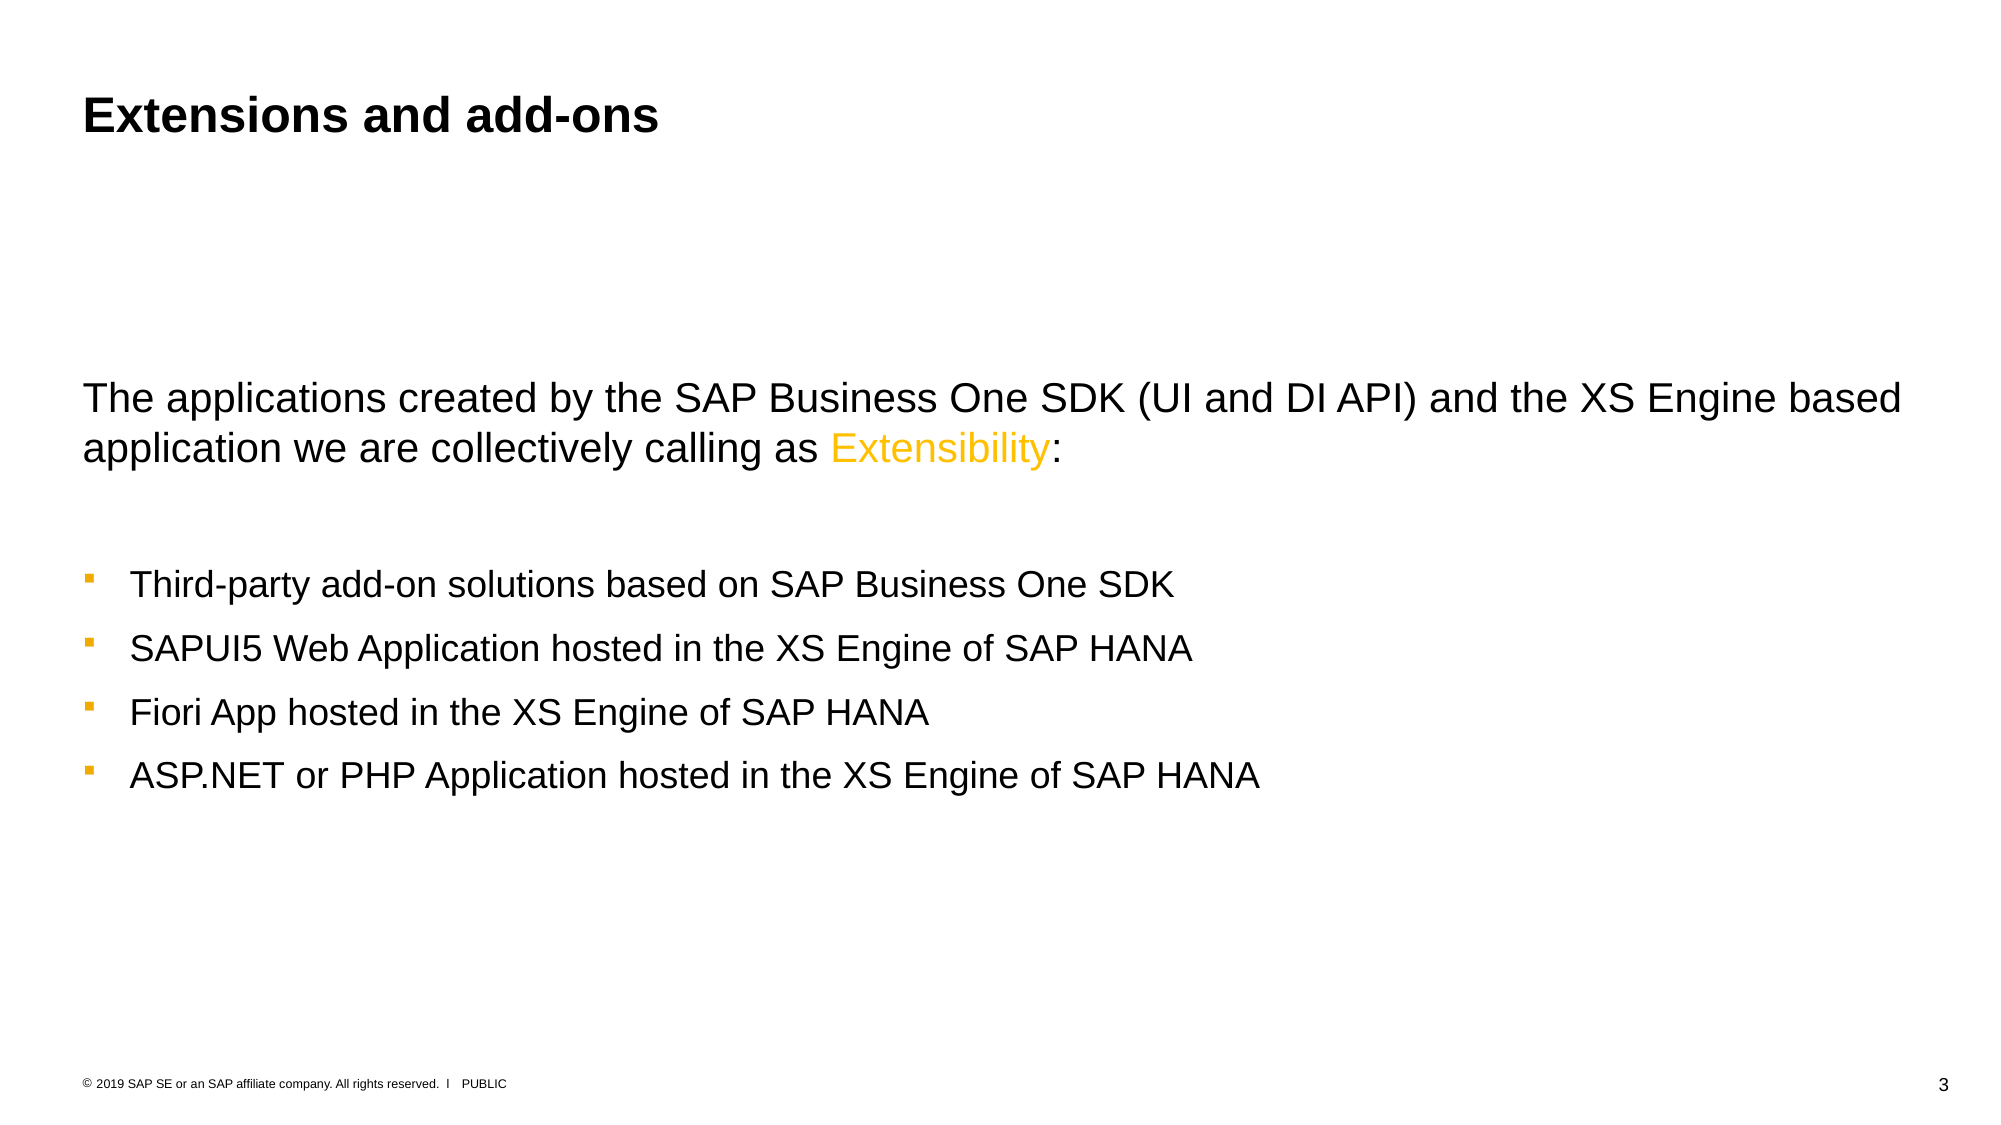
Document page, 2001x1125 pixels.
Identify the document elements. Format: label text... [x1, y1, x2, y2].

title Extensions and add-ons [82, 82, 1247, 144]
text_box The applications created by the SAP Business One SDK (UI and DI API) and the XS Engine based application we are collectively calling as Extensibility: Third-party add-on solutions based on SAP Business One SDK SAPUI5 Web Application hosted in the XS Engine of SAP HANA Fiori App hosted in the XS Engine of SAP HANA ASP.NET or PHP Application hosted in the XS Engine of SAP HANA [82, 370, 1906, 797]
